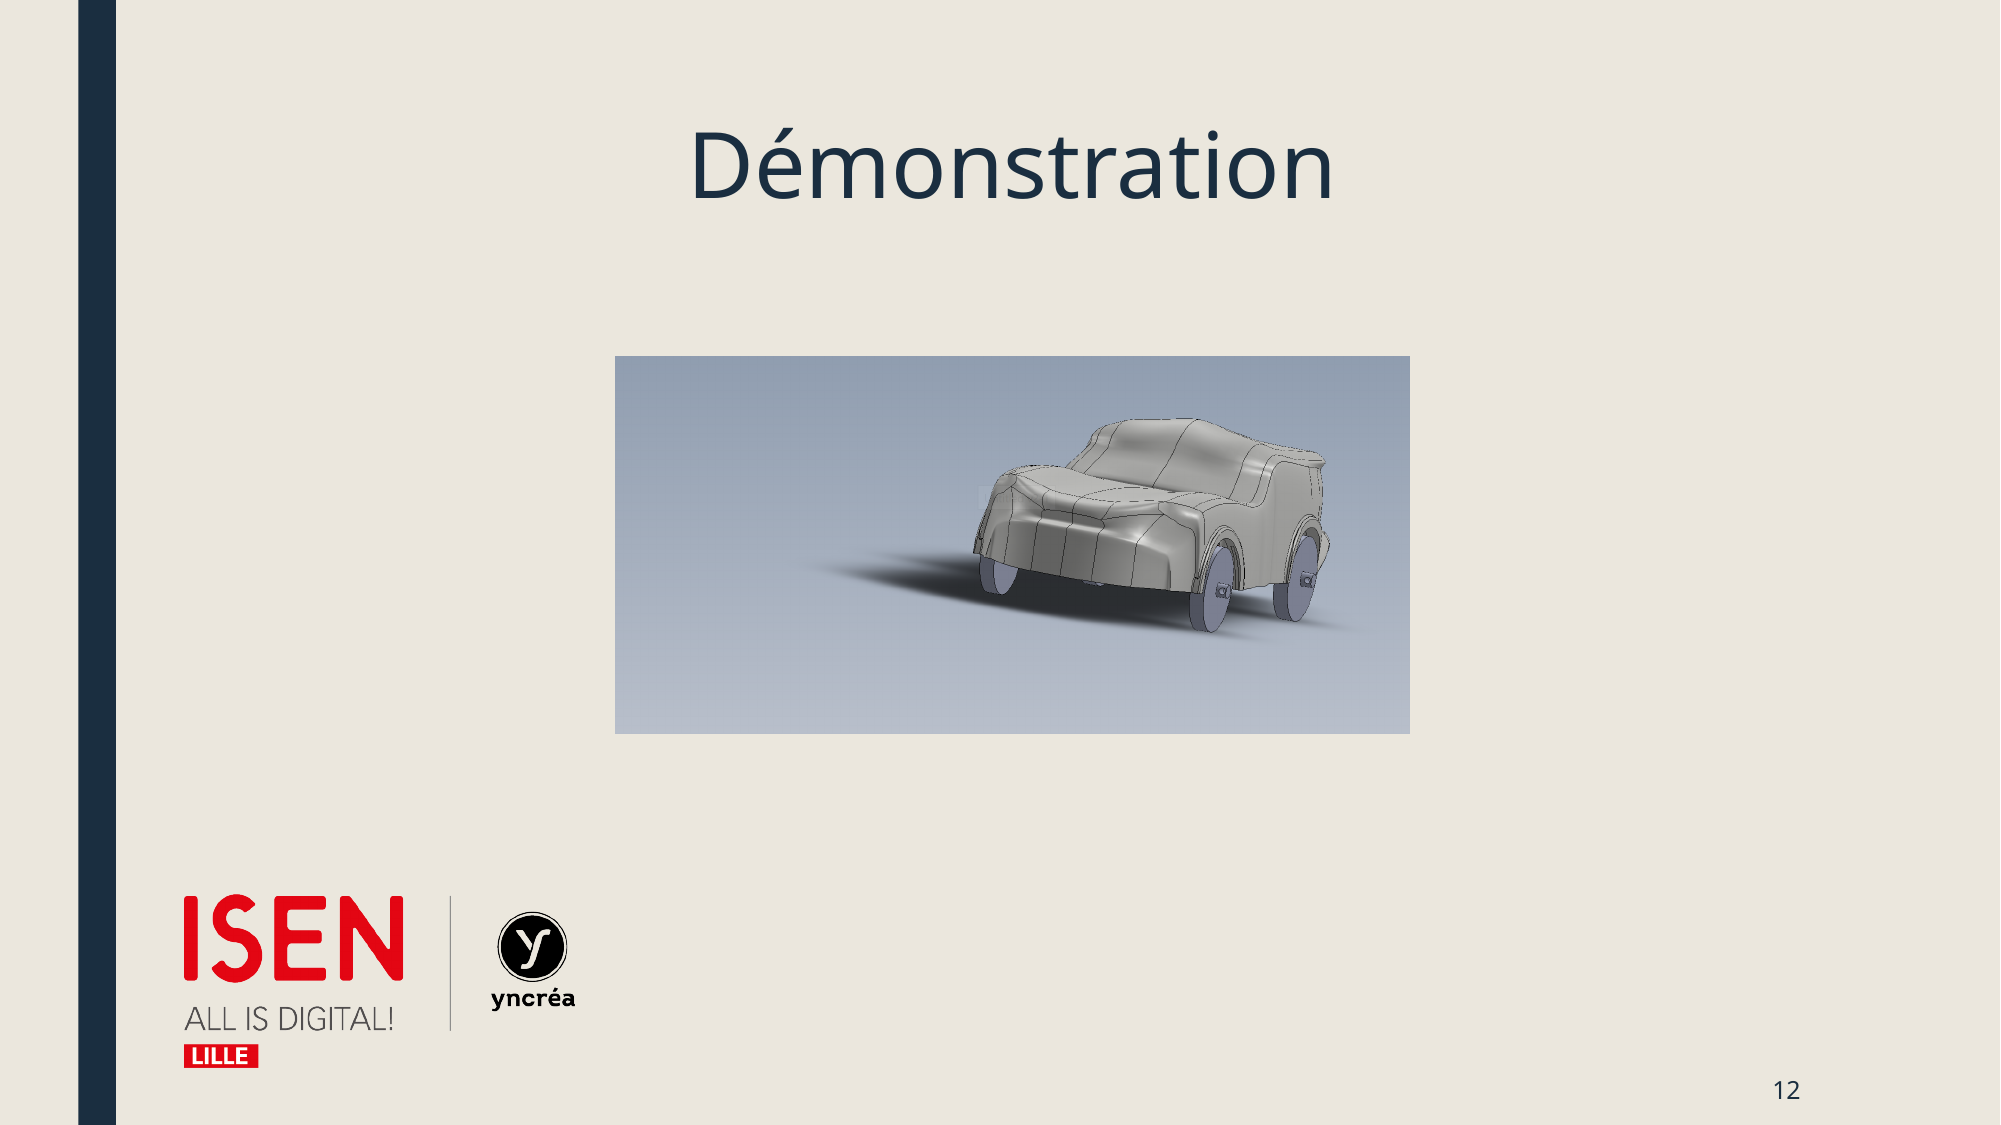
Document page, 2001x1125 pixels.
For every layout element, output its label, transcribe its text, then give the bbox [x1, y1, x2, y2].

title Démonstration [225, 112, 1800, 357]
picture [184, 894, 575, 1068]
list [615, 356, 1410, 734]
slide_number 12 [1553, 1058, 1816, 1125]
